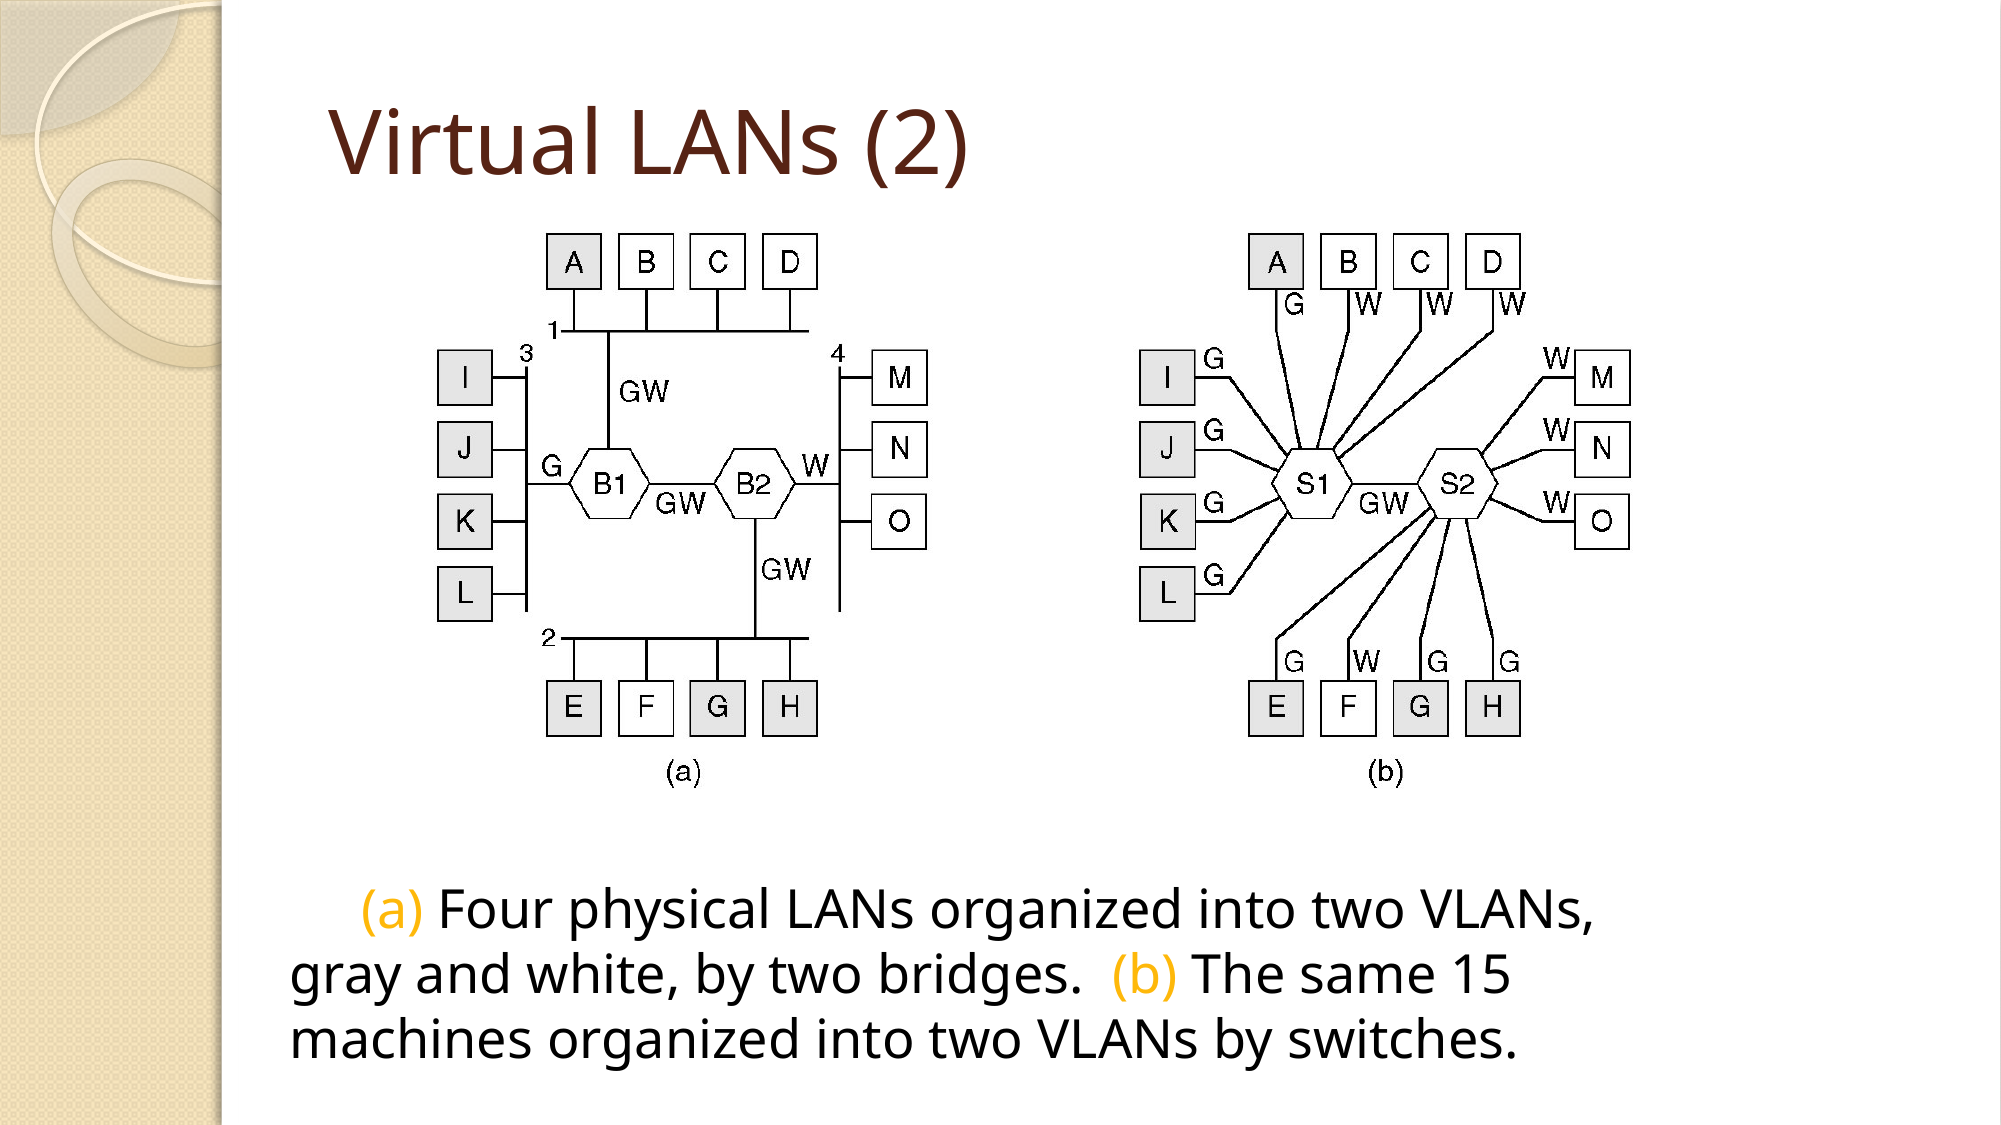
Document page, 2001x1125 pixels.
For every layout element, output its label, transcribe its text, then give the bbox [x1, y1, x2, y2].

picture [433, 231, 1634, 789]
list (a) Four physical LANs organized into two VLANs, gray and white, by two bridges. (b) The same 15 machines organized into two VLANs by switches. [222, 867, 1723, 1081]
title Virtual LANs (2) [313, 45, 1954, 233]
